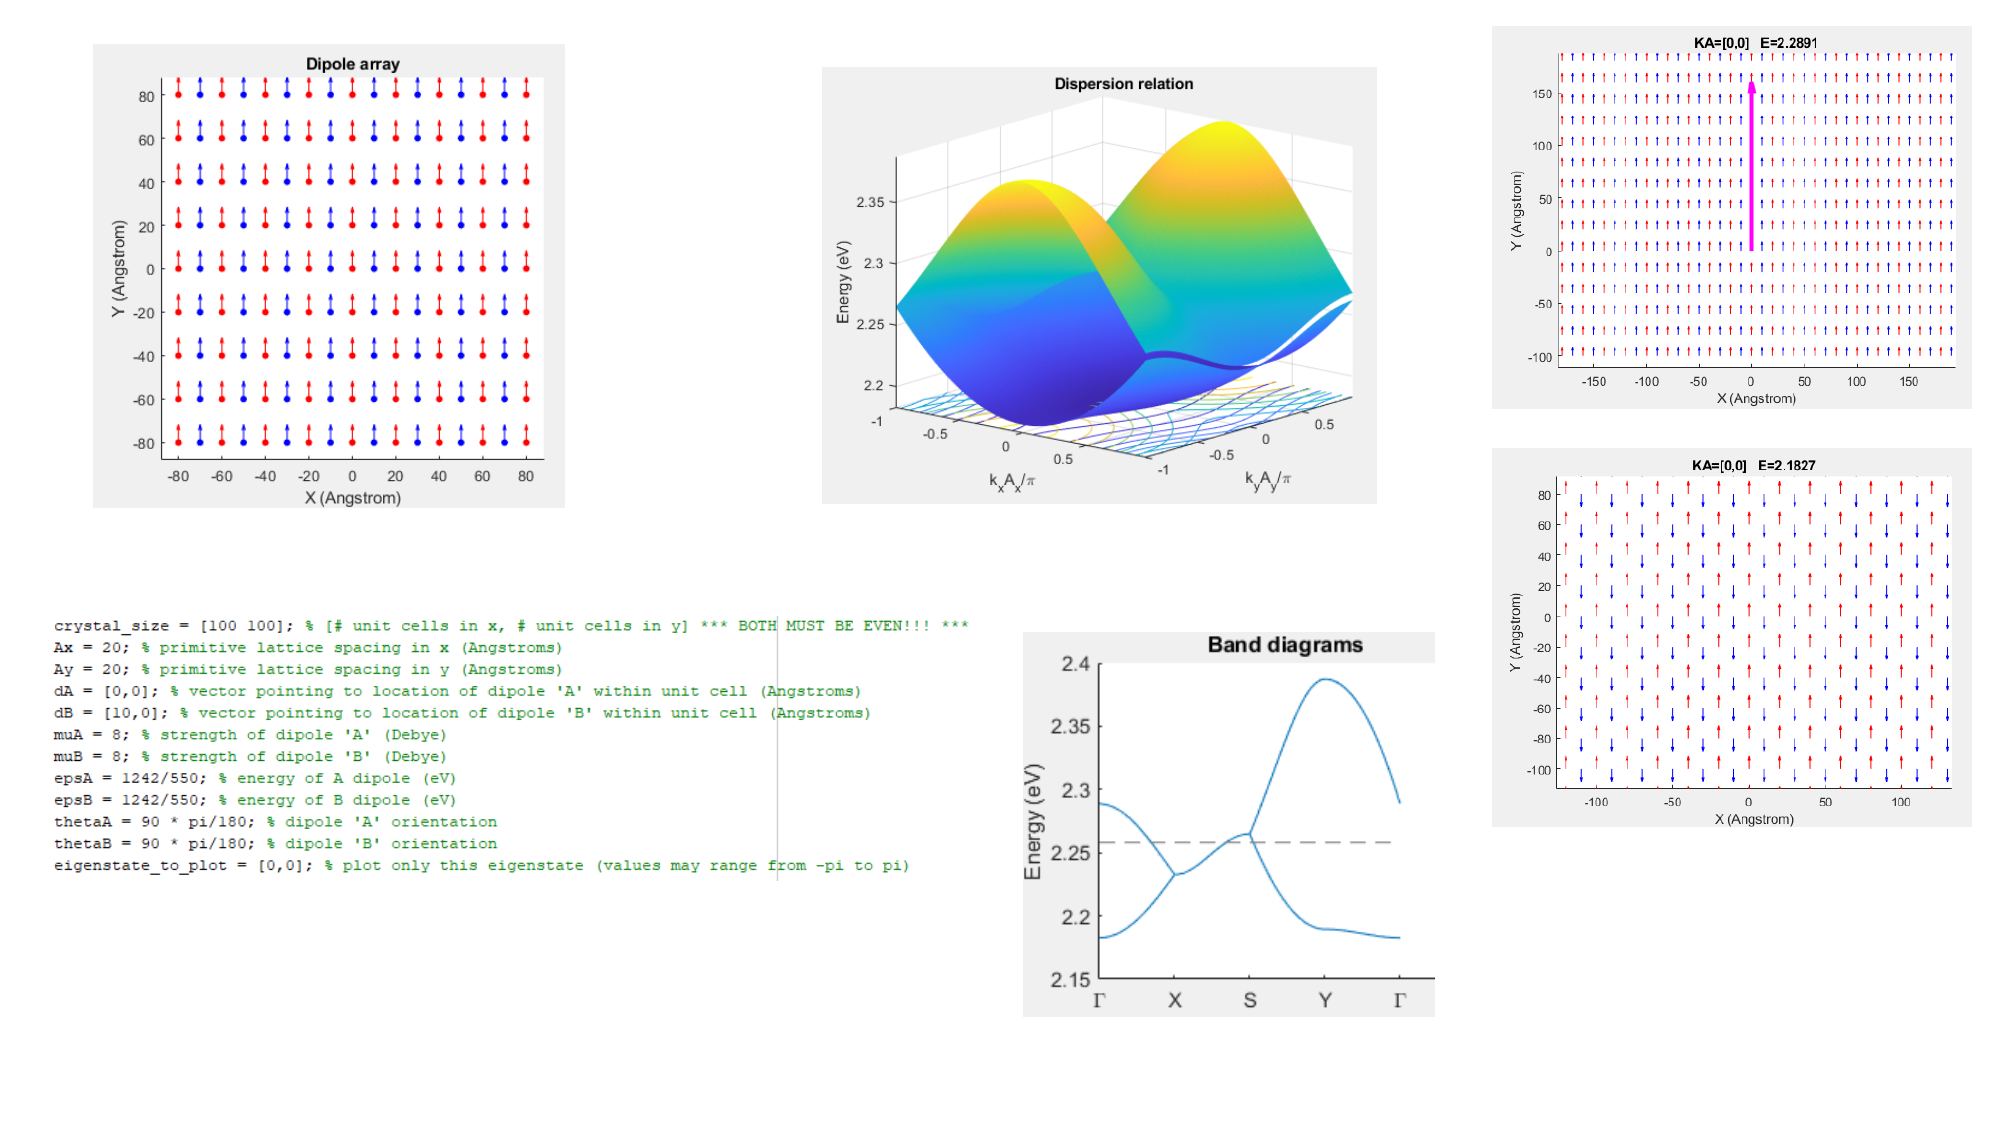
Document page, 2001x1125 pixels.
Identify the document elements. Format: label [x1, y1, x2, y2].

picture [822, 67, 1377, 504]
picture [48, 616, 977, 881]
picture [1492, 448, 1972, 827]
picture [1023, 632, 1435, 1017]
picture [93, 44, 565, 508]
picture [1492, 26, 1972, 409]
